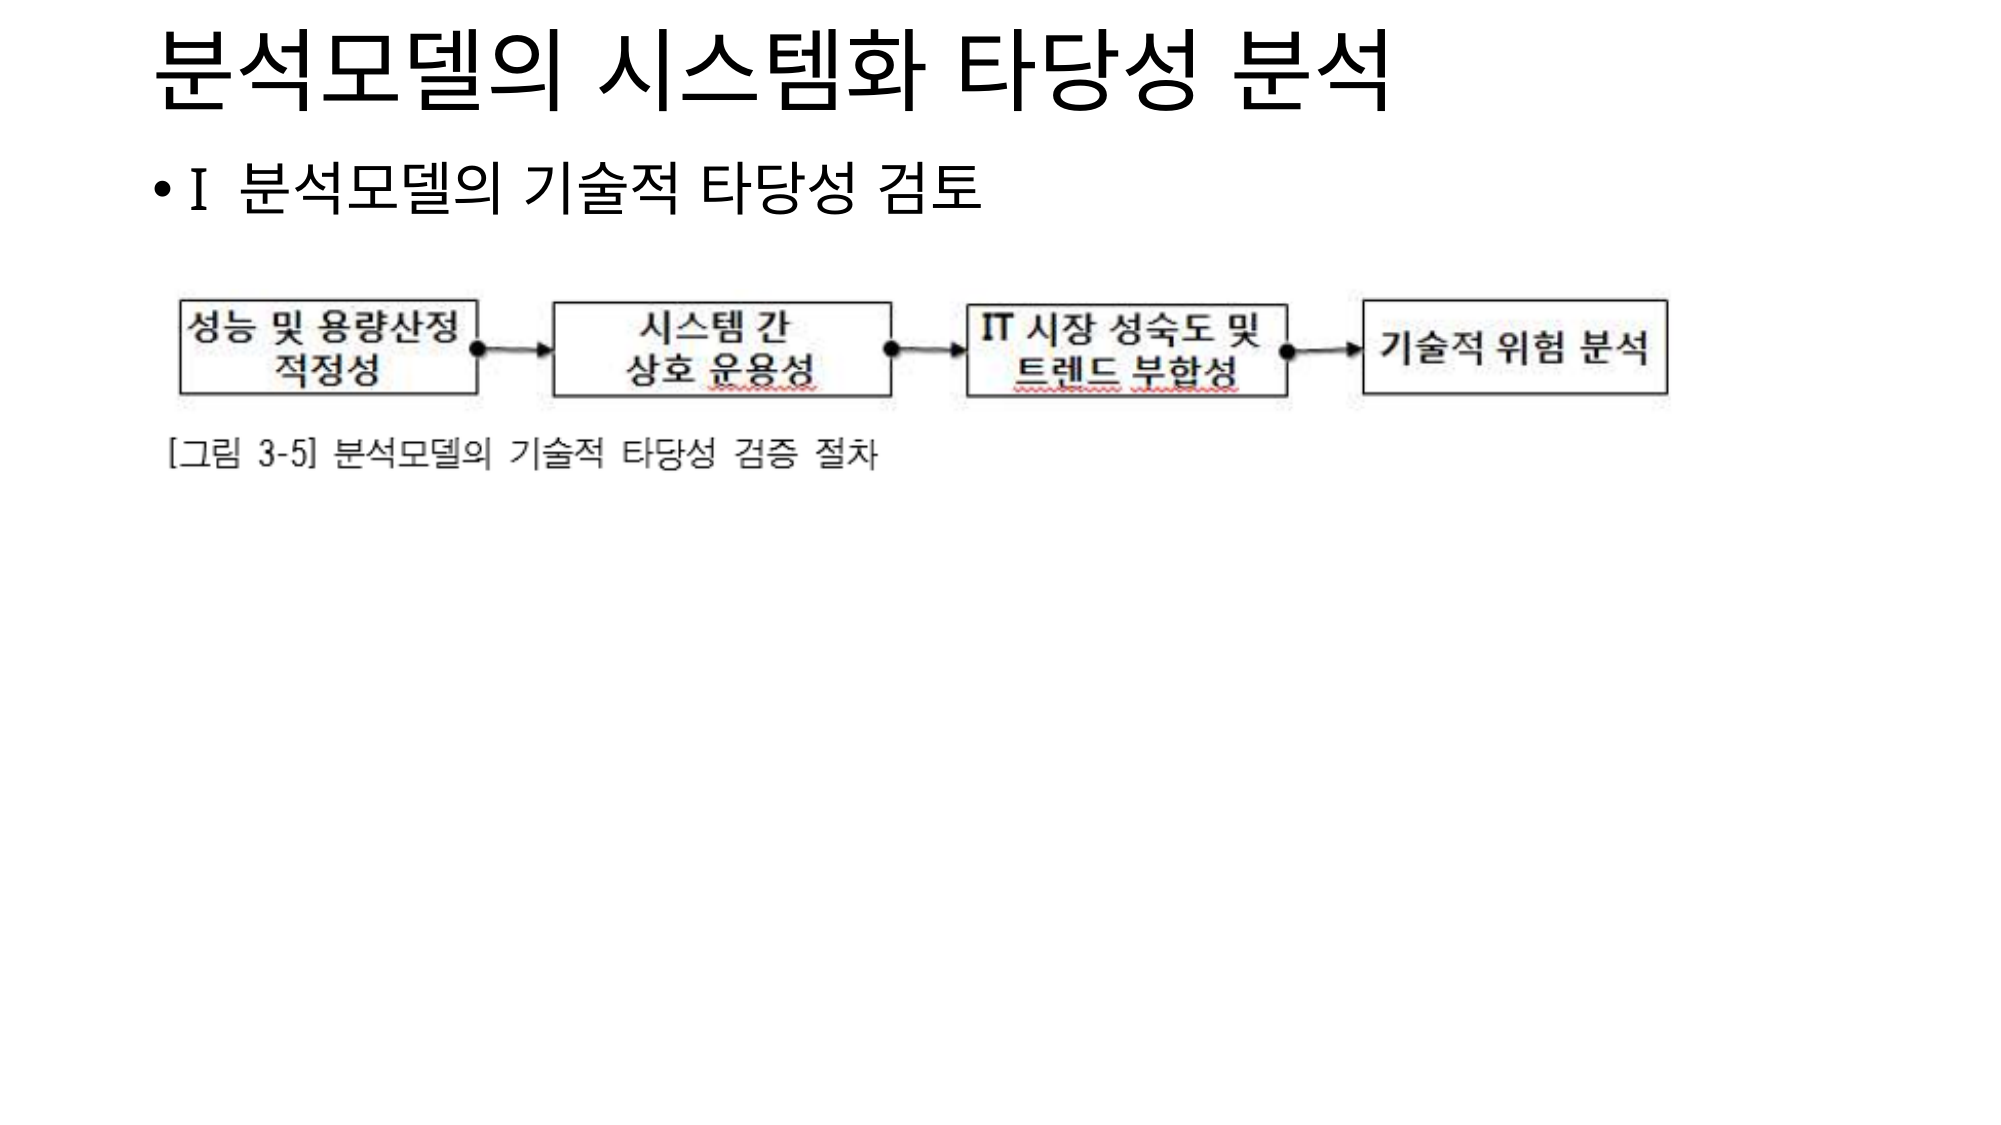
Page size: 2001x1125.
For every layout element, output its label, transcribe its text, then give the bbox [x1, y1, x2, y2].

title 분석모델의 시스템화 타당성 분석 [137, 18, 1863, 132]
list I 분석모델의 기술적 타당성 검토 [137, 152, 1863, 1014]
picture [137, 263, 1708, 512]
